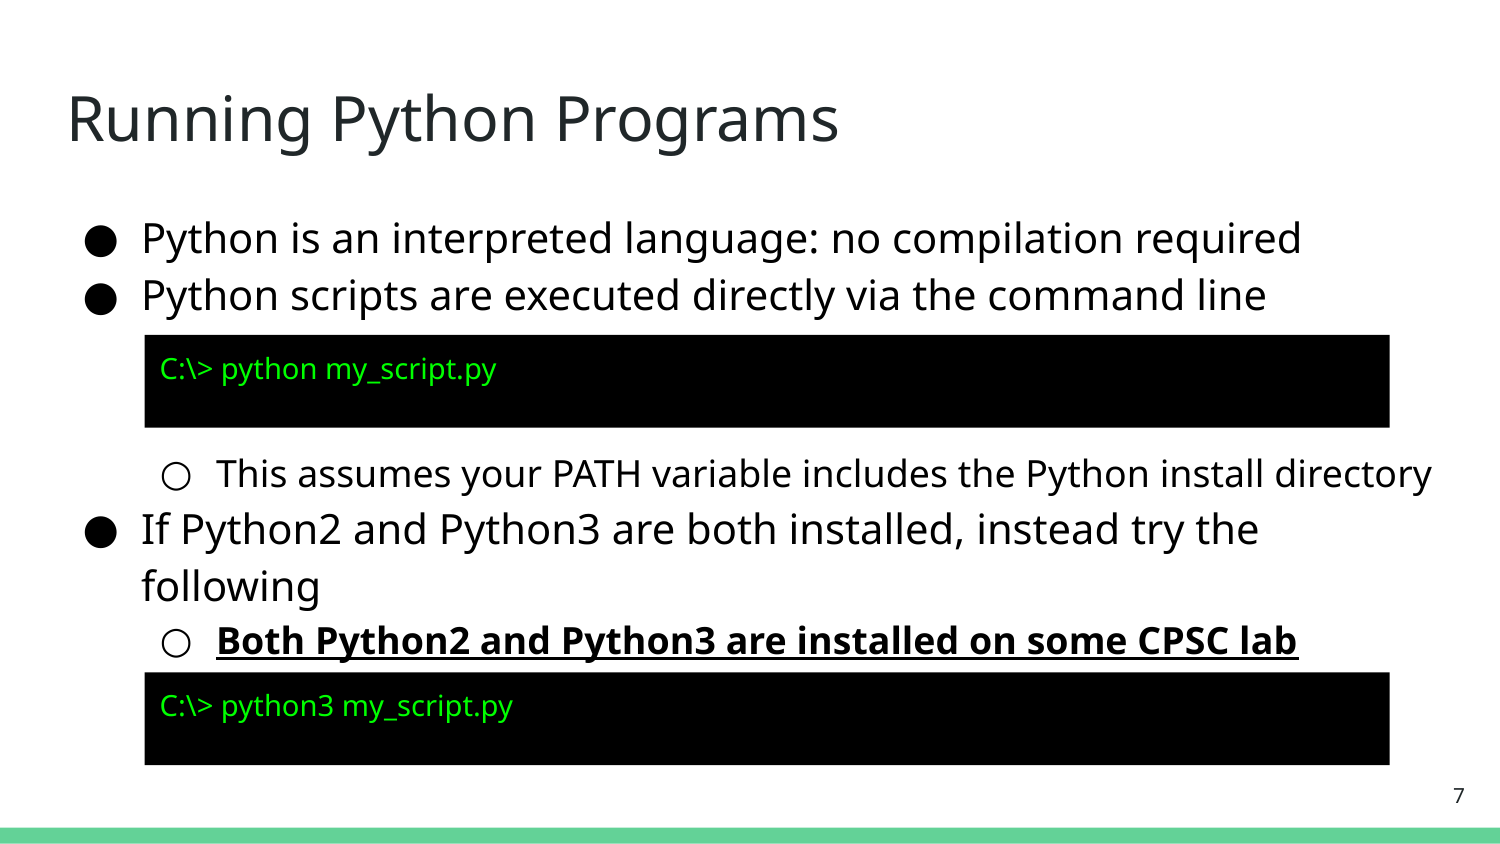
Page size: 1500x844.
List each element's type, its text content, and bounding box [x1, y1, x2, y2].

text_box C:\> python3 my_script.py [144, 672, 1390, 766]
text_box C:\> python my_script.py [144, 334, 1390, 428]
title Running Python Programs [51, 64, 1449, 167]
slide_number ‹#› [1389, 764, 1480, 830]
list Python is an interpreted language: no compilation required Python scripts are executed directly via the command line This assumes your PATH variable includes the Python install directory If Python2 and Python3 are both installed, instead try the following Both Python2 and Python3 are installed on some CPSC lab machines. Forgetting this is a common cause of errors. [51, 189, 1449, 750]
